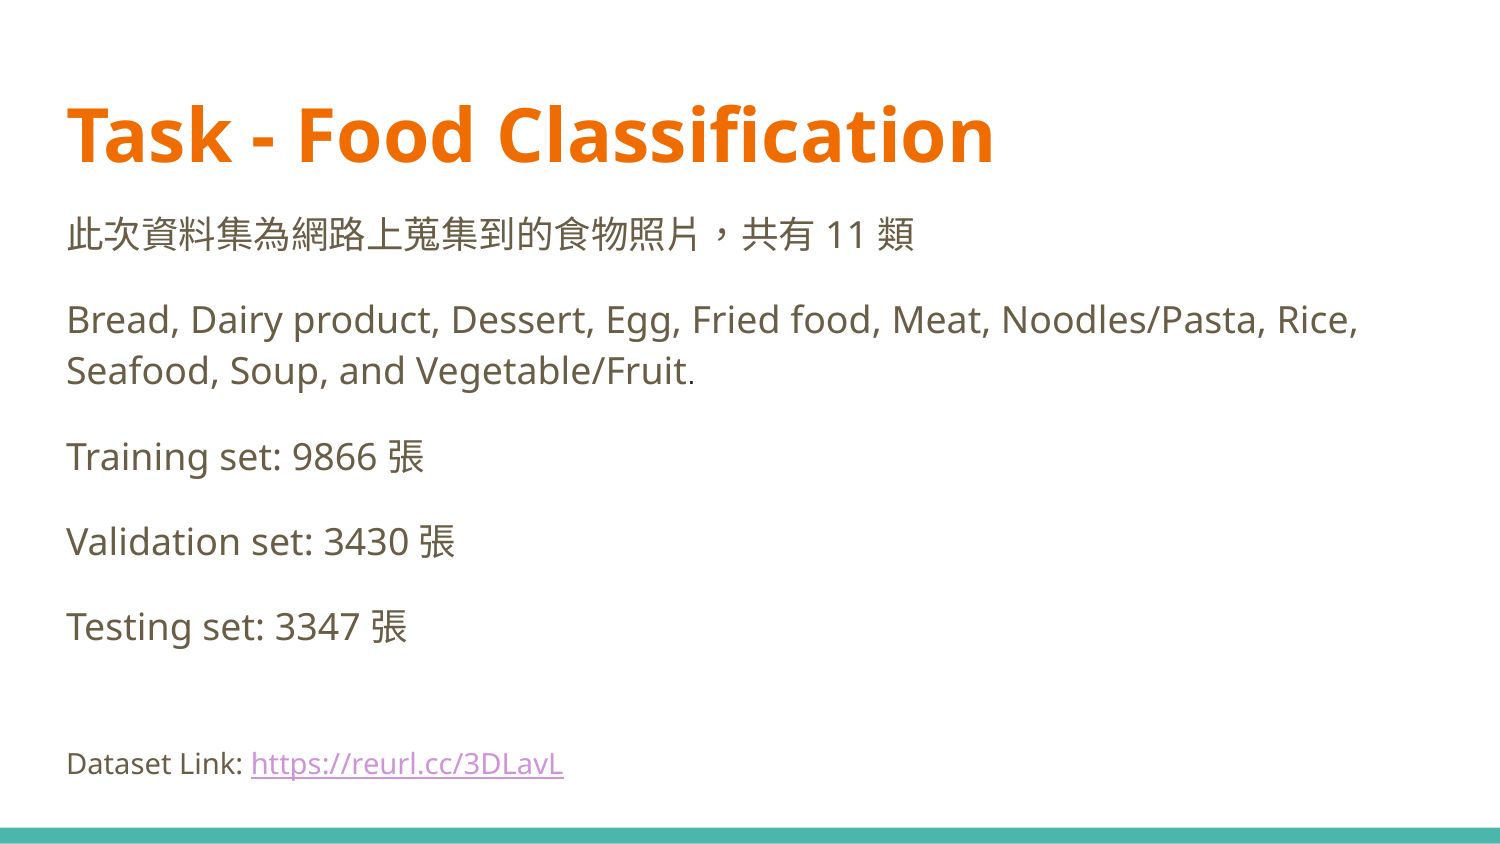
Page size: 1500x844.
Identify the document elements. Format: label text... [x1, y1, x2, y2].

title Task - Food Classification [51, 72, 1449, 189]
text_box Dataset Link: https://reurl.cc/3DLavL [51, 730, 650, 789]
list 此次資料集為網路上蒐集到的食物照片，共有11類 Bread, Dairy product, Dessert, Egg, Fried food, Meat, Noodles/Pasta, Rice, Seafood, Soup, and Vegetable/Fruit. Training set: 9866張 Validation set: 3430張 Testing set: 3347張 [51, 189, 1449, 731]
